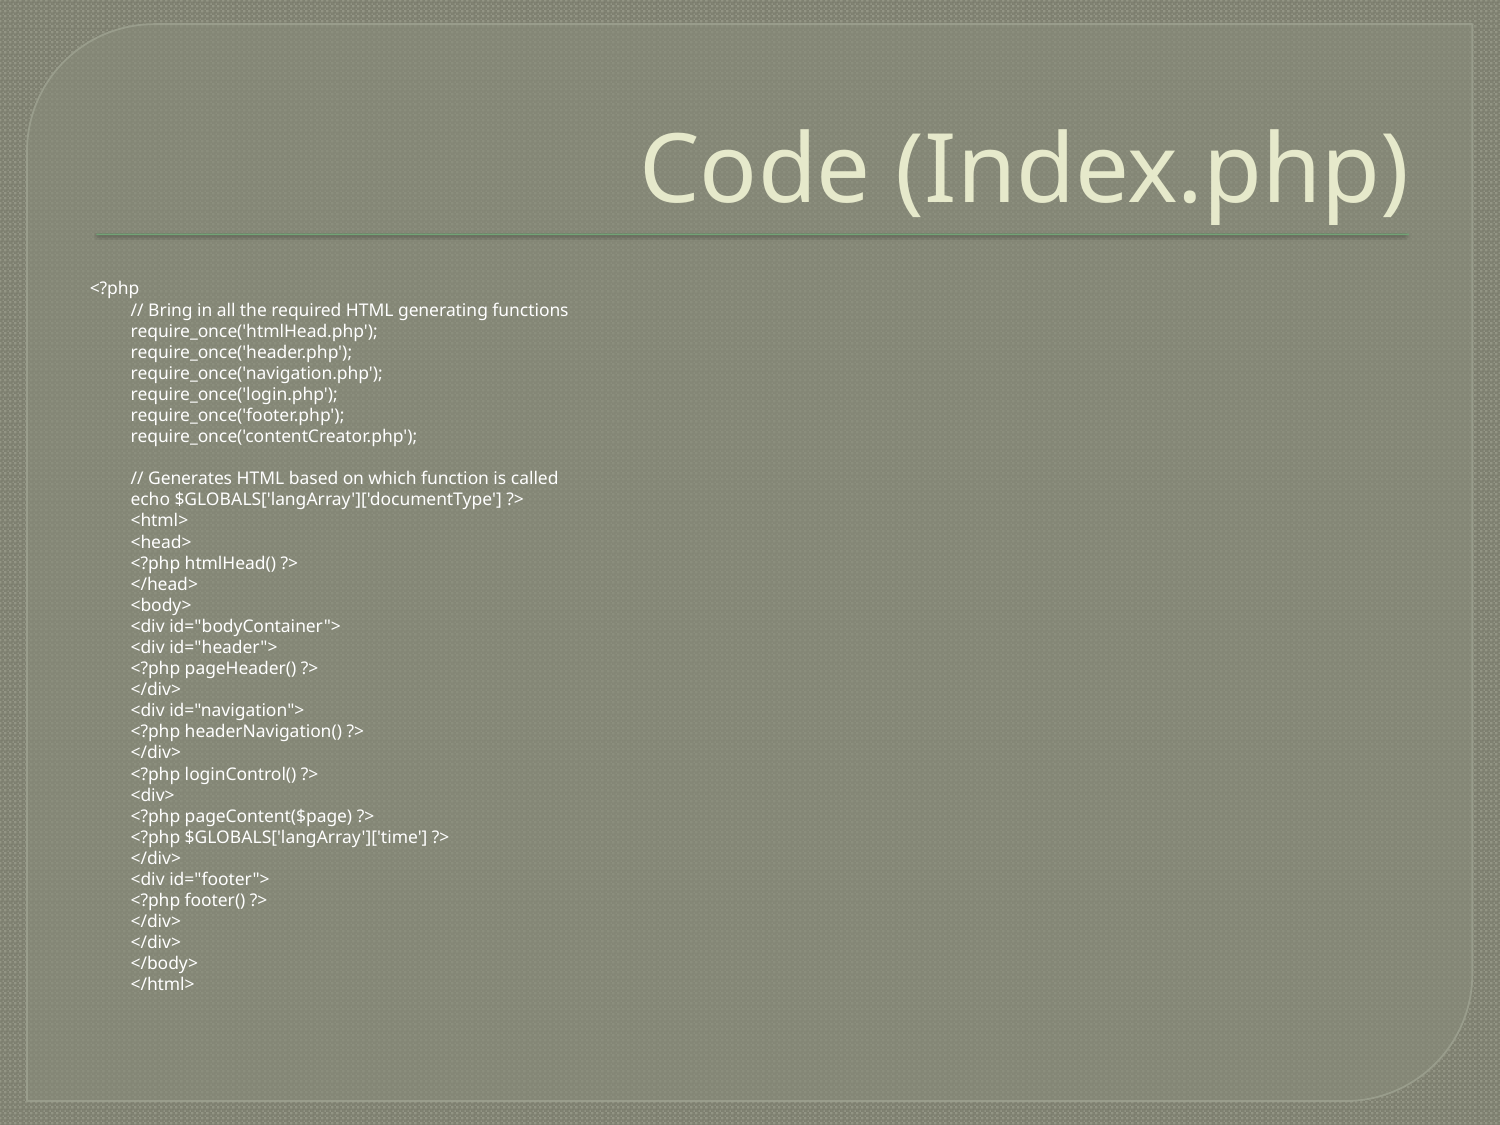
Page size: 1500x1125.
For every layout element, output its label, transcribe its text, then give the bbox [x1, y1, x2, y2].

title Code (Index.php) [75, 41, 1425, 230]
list <?php // Bring in all the required HTML generating functions require_once('htmlHead.php'); require_once('header.php'); require_once('navigation.php'); require_once('login.php'); require_once('footer.php'); require_once('contentCreator.php'); // Generates HTML based on which function is called echo $GLOBALS['langArray']['documentType'] ?> <html> <head> <?php htmlHead() ?> </head> <body> <div id="bodyContainer"> <div id="header"> <?php pageHeader() ?> </div> <div id="navigation"> <?php headerNavigation() ?> </div> <?php loginControl() ?> <div> <?php pageContent($page) ?> <?php $GLOBALS['langArray']['time'] ?> </div> <div id="footer"> <?php footer() ?> </div> </div> </body> </html> [75, 270, 1425, 1013]
